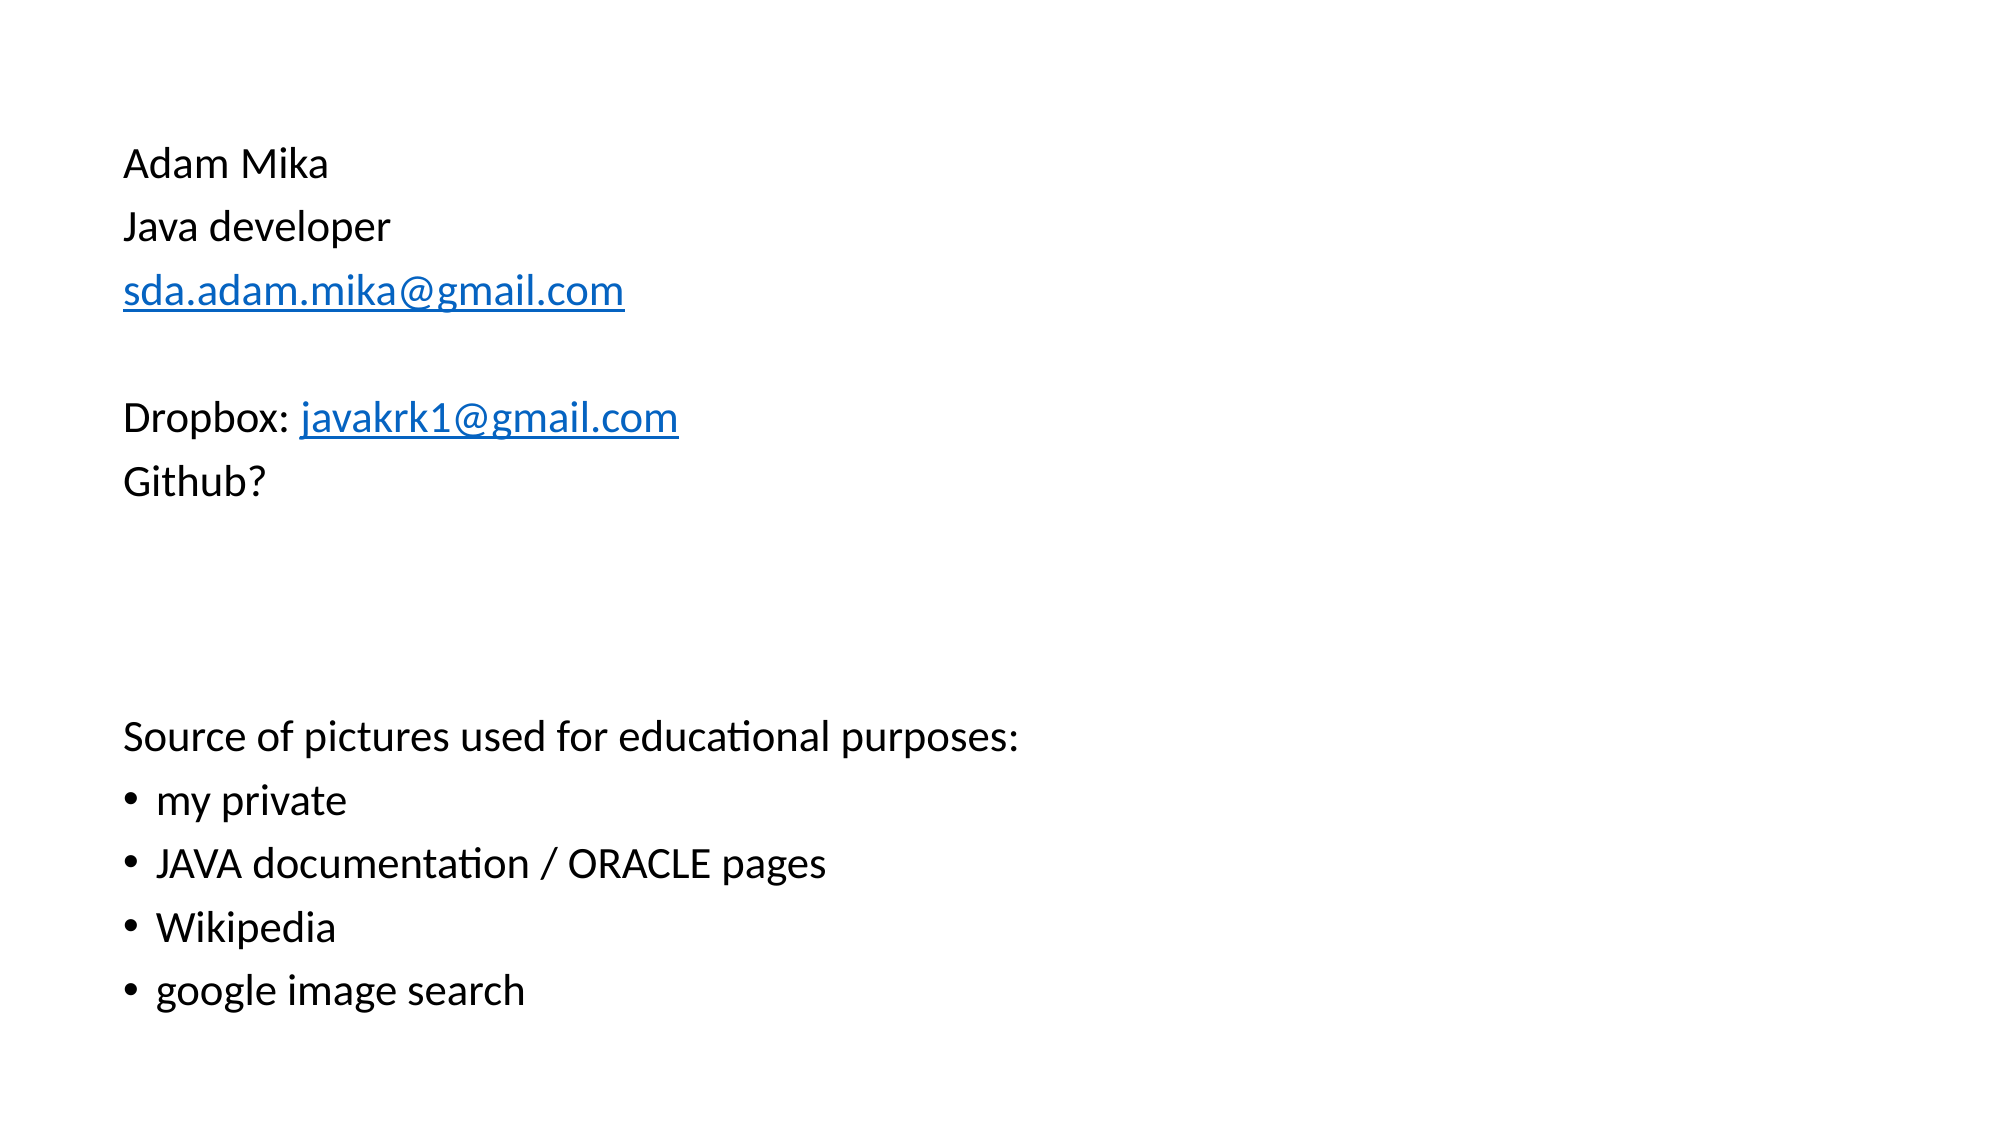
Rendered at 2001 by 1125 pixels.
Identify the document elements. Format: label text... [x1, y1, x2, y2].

list Adam Mika Java developer sda.adam.mika@gmail.com Dropbox: javakrk1@gmail.com Github? Source of pictures used for educational purposes: my private JAVA documentation / ORACLE pages Wikipedia google image search [108, 132, 1834, 1033]
